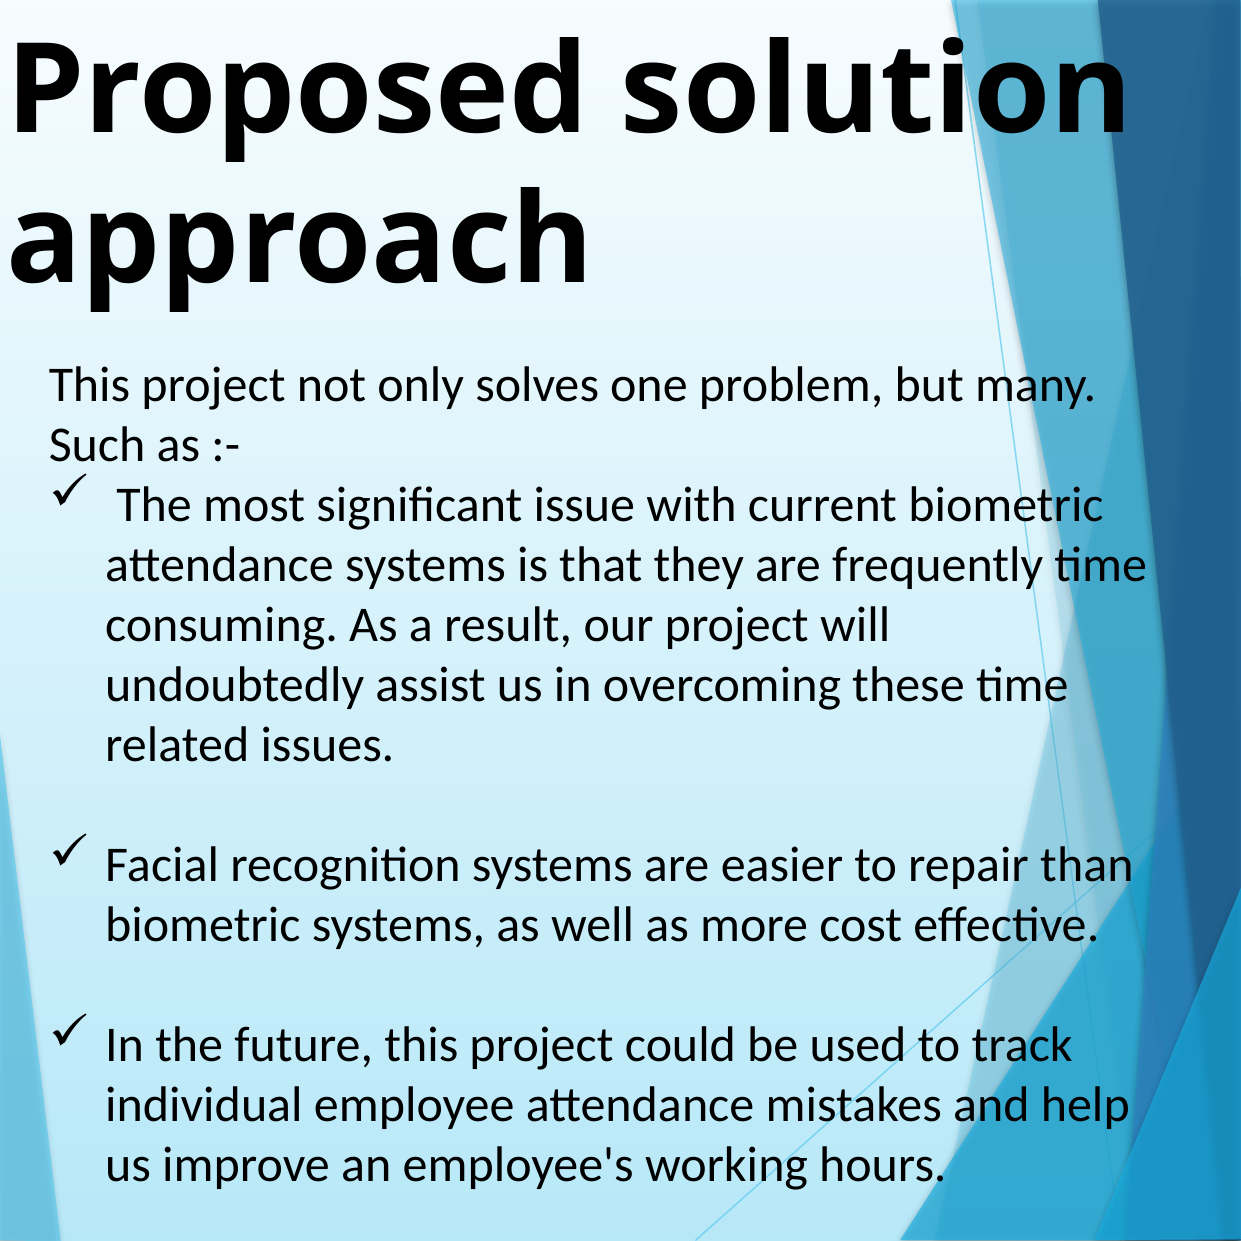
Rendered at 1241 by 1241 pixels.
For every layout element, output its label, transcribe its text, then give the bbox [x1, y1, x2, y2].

text_box This project not only solves one problem, but many. Such as :- The most significant issue with current biometric attendance systems is that they are frequently time consuming. As a result, our project will undoubtedly assist us in overcoming these time related issues. Facial recognition systems are easier to repair than biometric systems, as well as more cost effective. In the future, this project could be used to track individual employee attendance mistakes and help us improve an employee's working hours. [34, 343, 1172, 1199]
text_box Proposed solution approach [0, 0, 1182, 315]
